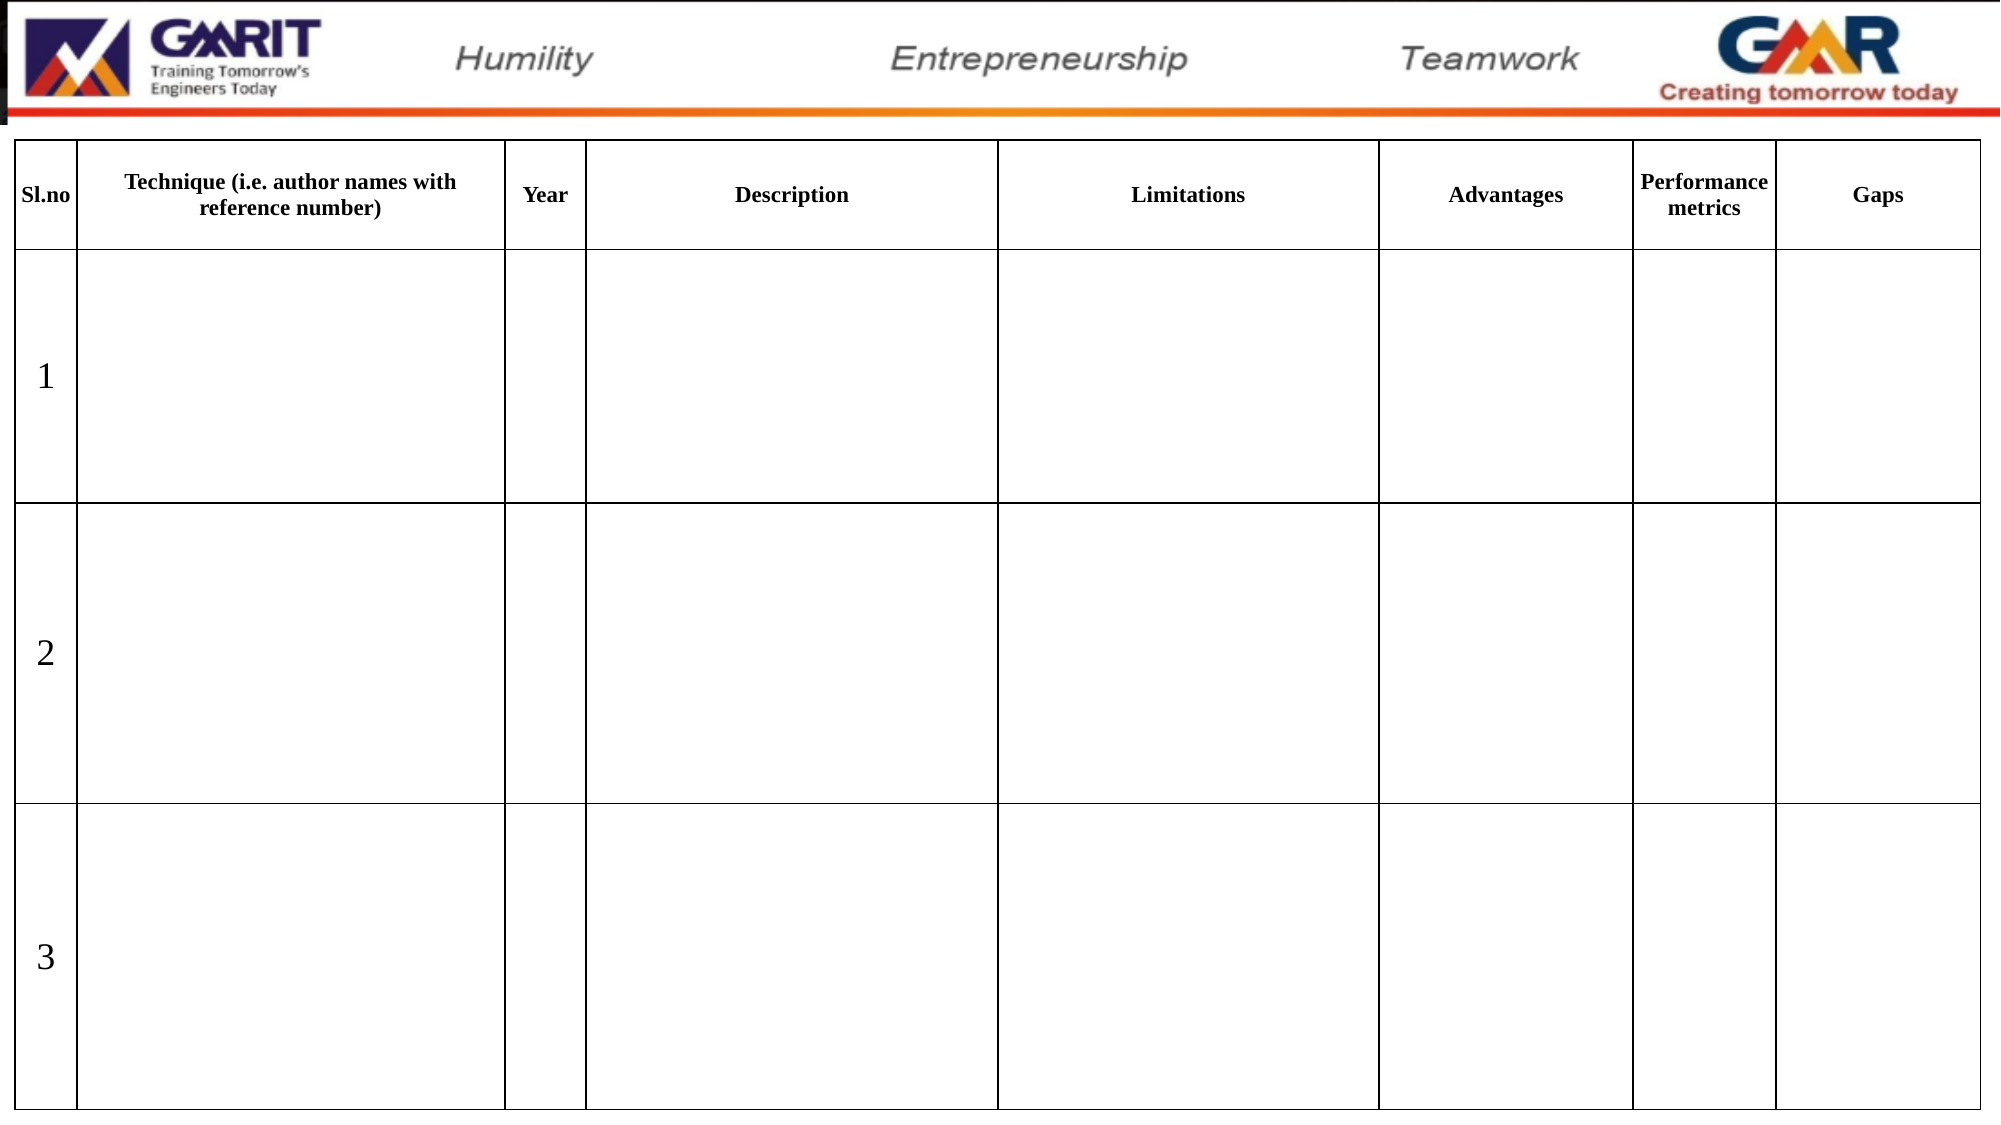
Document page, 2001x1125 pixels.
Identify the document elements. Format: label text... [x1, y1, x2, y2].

table_header Year [506, 141, 585, 249]
table_cell 1 [16, 250, 76, 502]
table_cell [1777, 804, 1980, 1109]
table_cell [999, 250, 1378, 502]
table_header Gaps [1777, 141, 1980, 249]
table_header Technique (i.e. author names with reference number) [78, 141, 504, 249]
table_cell [1634, 250, 1775, 502]
picture [0, 0, 2000, 125]
table_cell [1380, 504, 1632, 803]
table_cell [1380, 250, 1632, 502]
table_cell [587, 504, 997, 803]
table_cell [78, 504, 504, 803]
table_cell 2 [16, 504, 76, 803]
table_cell [506, 250, 585, 502]
table_cell [506, 504, 585, 803]
table_header Performance metrics [1634, 141, 1775, 249]
table_header Description [587, 141, 997, 249]
table_header Limitations [999, 141, 1378, 249]
table_header Sl.no [16, 141, 76, 249]
table_header Advantages [1380, 141, 1632, 249]
table_cell [1634, 804, 1775, 1109]
table_cell [1634, 504, 1775, 803]
table_cell [78, 250, 504, 502]
table_cell 3 [16, 804, 76, 1109]
table_cell [1380, 804, 1632, 1109]
table_cell [1777, 504, 1980, 803]
table_cell [78, 804, 504, 1109]
table_cell [1777, 250, 1980, 502]
table_cell [999, 504, 1378, 803]
table_cell [506, 804, 585, 1109]
table_cell [587, 250, 997, 502]
table_cell [587, 804, 997, 1109]
table_cell [999, 804, 1378, 1109]
